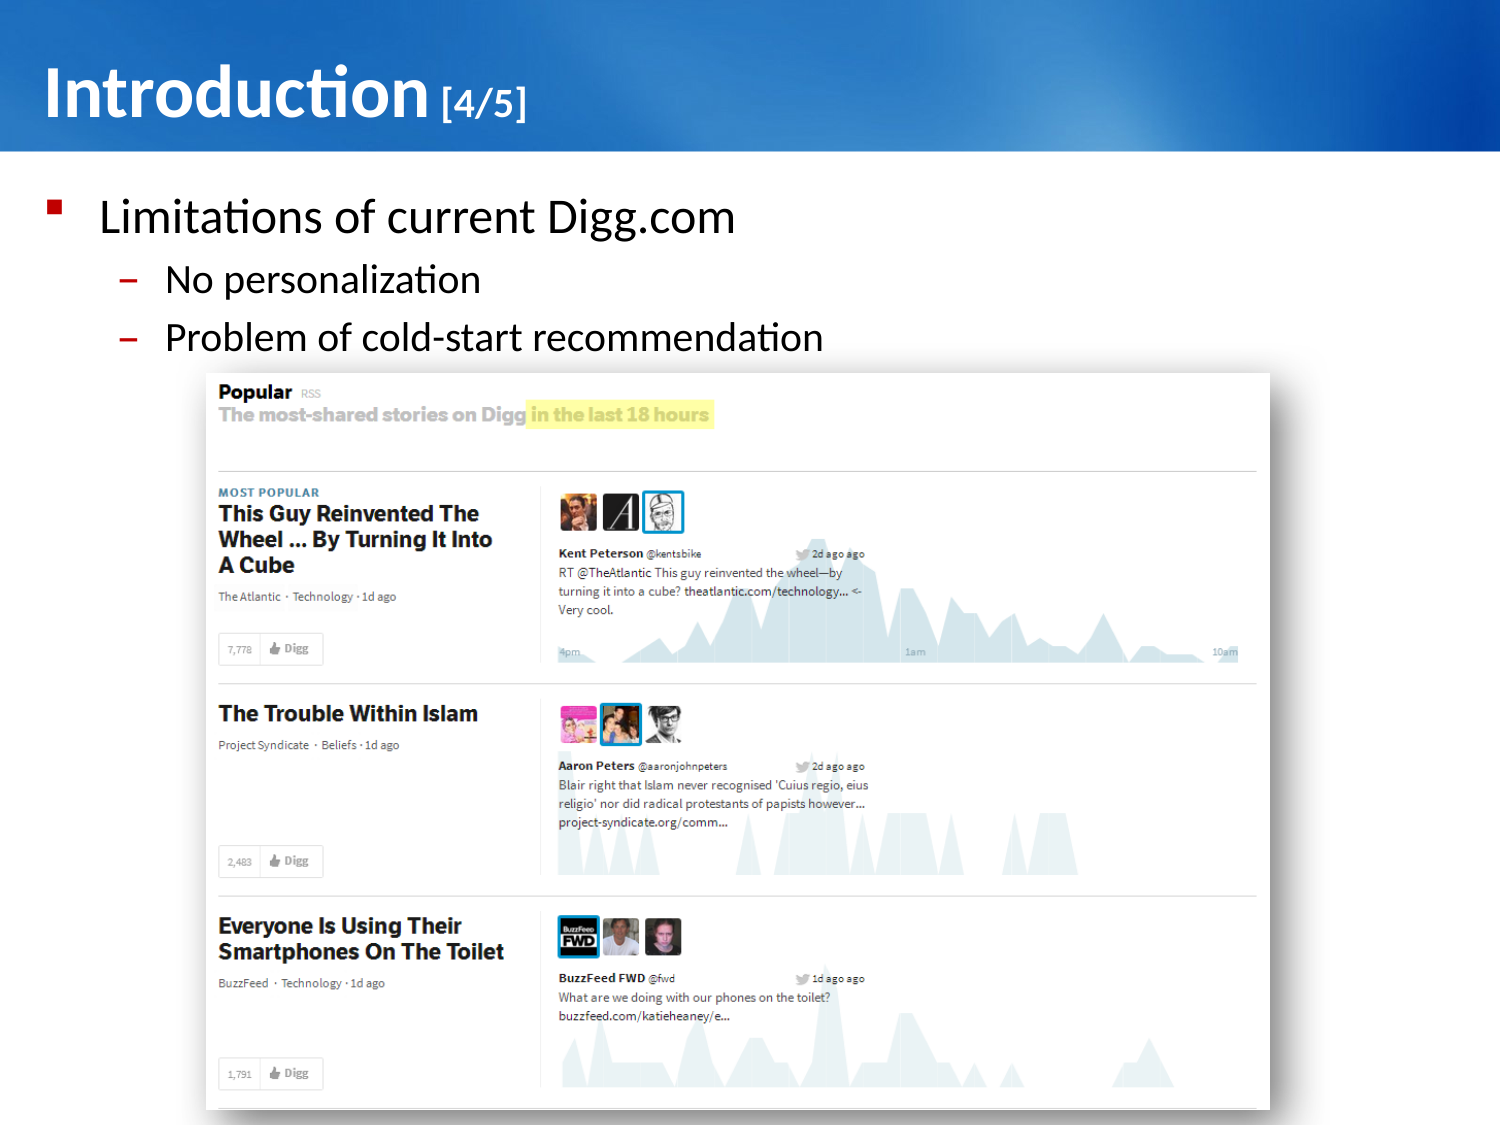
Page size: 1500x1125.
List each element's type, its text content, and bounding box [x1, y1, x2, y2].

title Introduction [4/5] [28, 23, 1472, 153]
list Limitations of current Digg.com No personalization Problem of cold-start recommendation [28, 175, 1472, 1067]
picture [0, 0, 1500, 1125]
